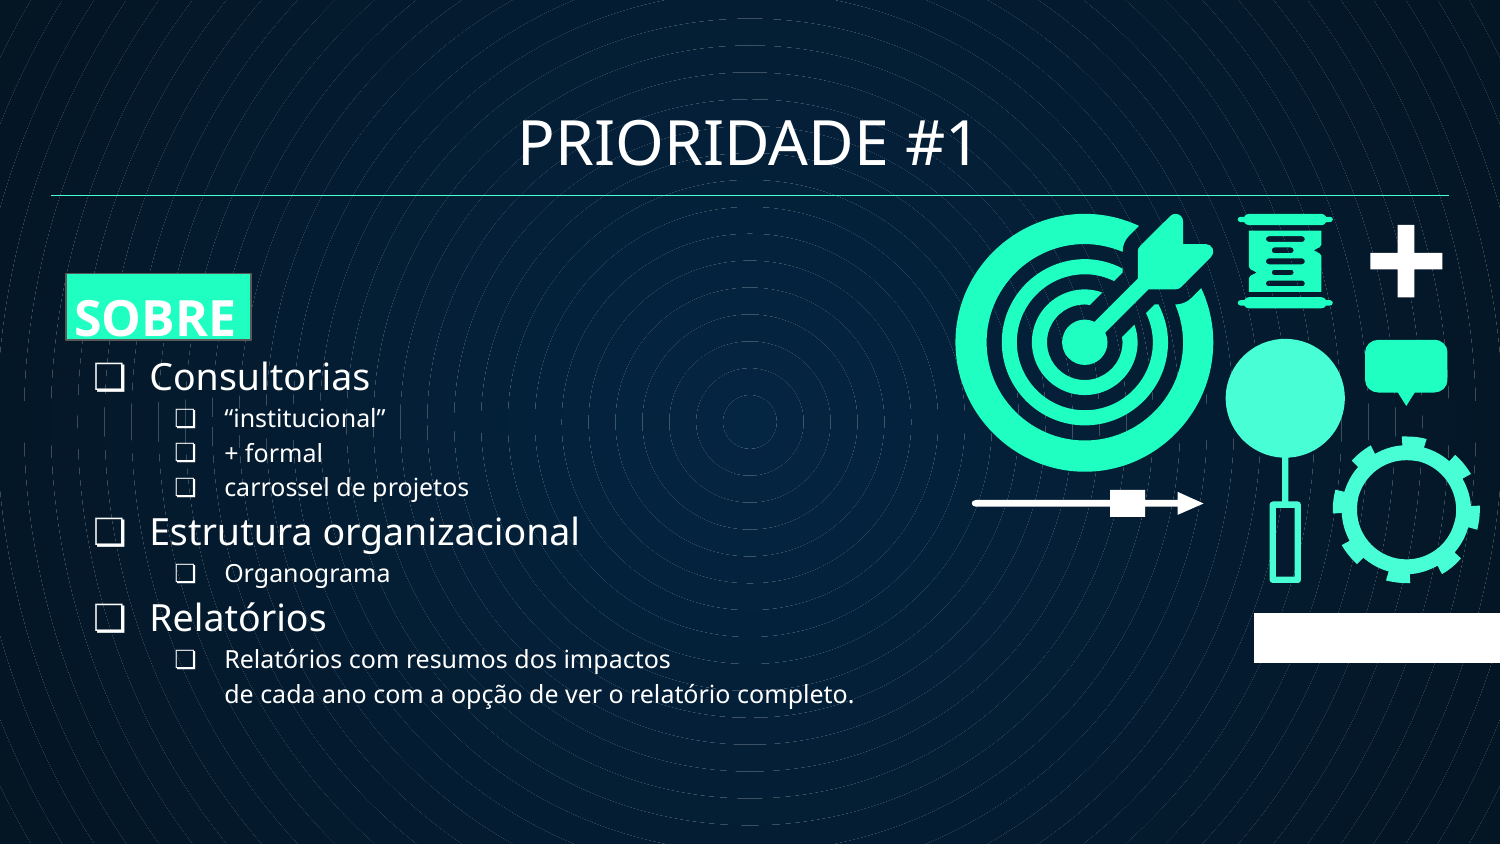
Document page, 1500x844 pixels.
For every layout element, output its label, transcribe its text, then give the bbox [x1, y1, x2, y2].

text_box [1225, 338, 1345, 583]
text_box [971, 489, 1204, 517]
text_box [1253, 613, 1500, 664]
text_box [1365, 339, 1448, 406]
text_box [1237, 213, 1334, 309]
text_box [1332, 436, 1480, 584]
text_box [1370, 224, 1443, 298]
title PRIORIDADE #1 [51, 93, 1449, 193]
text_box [955, 213, 1217, 472]
subtitle SOBRE Consultorias “institucional” + formal carrossel de projetos Estrutura organizacional Organograma Relatórios Relatórios com resumos dos impactos de cada ano com a opção de ver o relatório completo. [59, 262, 1295, 707]
